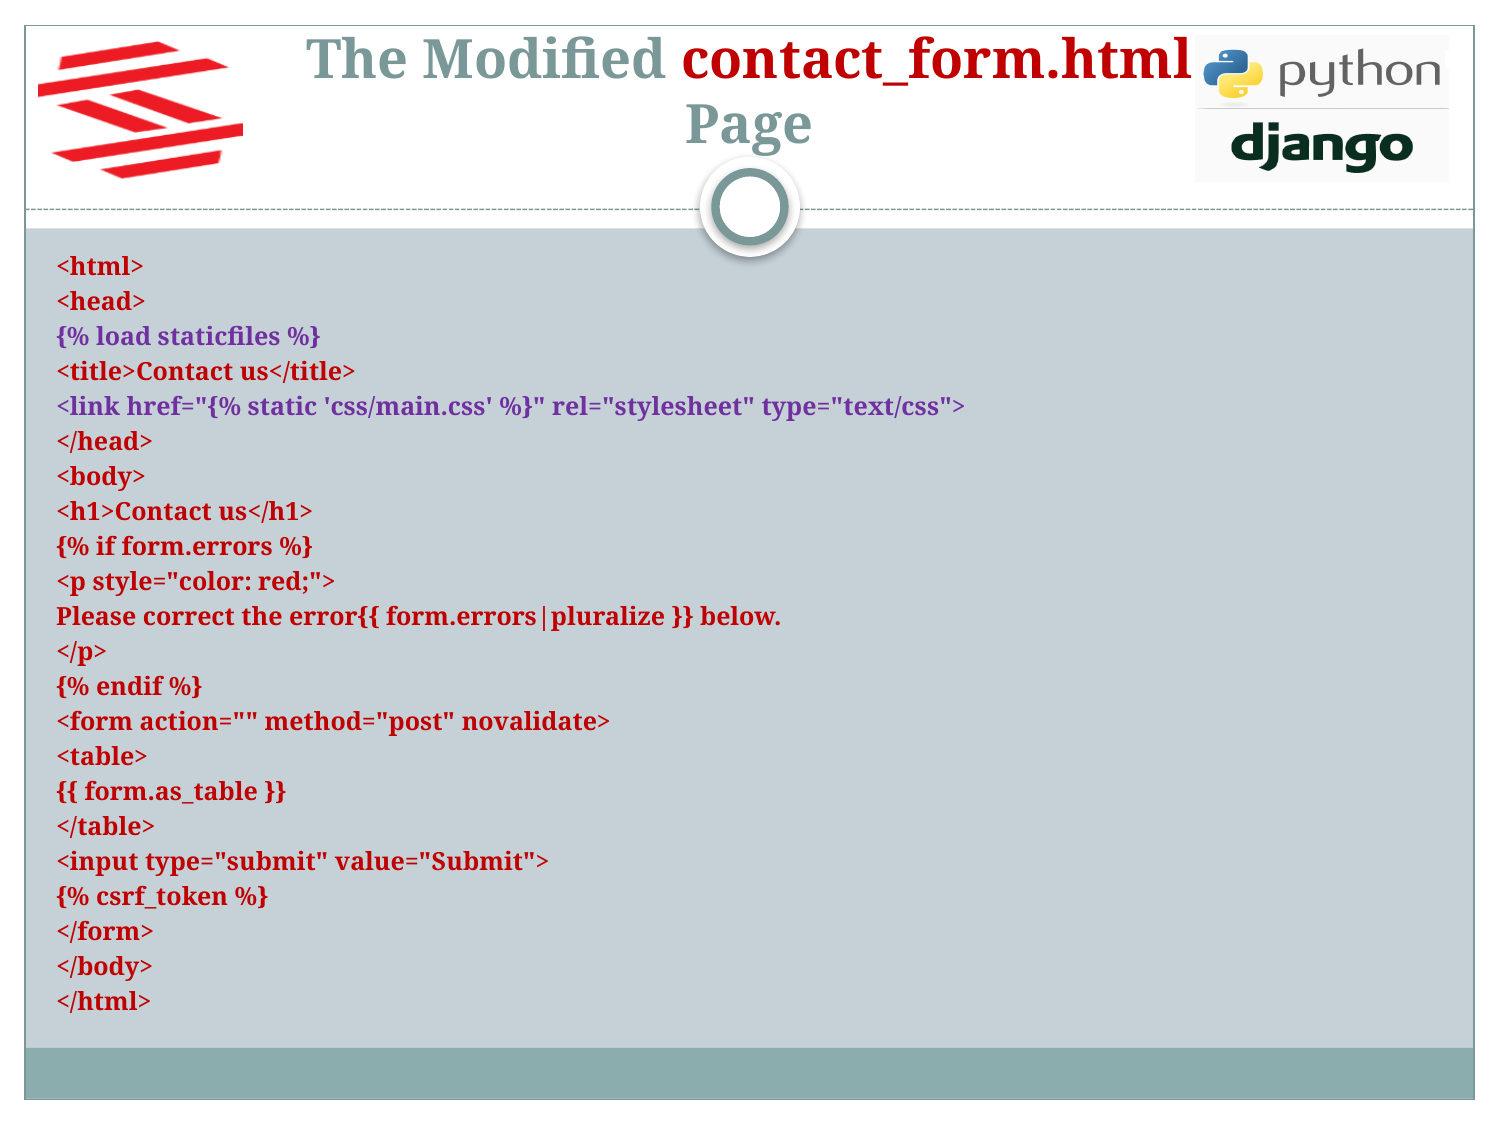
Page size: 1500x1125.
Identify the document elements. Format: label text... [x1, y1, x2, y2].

picture [1195, 34, 1449, 183]
list <html> <head> {% load staticfiles %} <title>Contact us</title> <link href="{% static 'css/main.css' %}" rel="stylesheet" type="text/css"> </head> <body> <h1>Contact us</h1> {% if form.errors %} <p style="color: red;"> Please correct the error{{ form.errors|pluralize }} below. </p> {% endif %} <form action="" method="post" novalidate> <table> {{ form.as_table }} </table> <input type="submit" value="Submit"> {% csrf_token %} </form> </body> </html> [41, 243, 1471, 1125]
title The Modified contact_form.html Page [237, 37, 1190, 162]
picture [37, 40, 243, 185]
